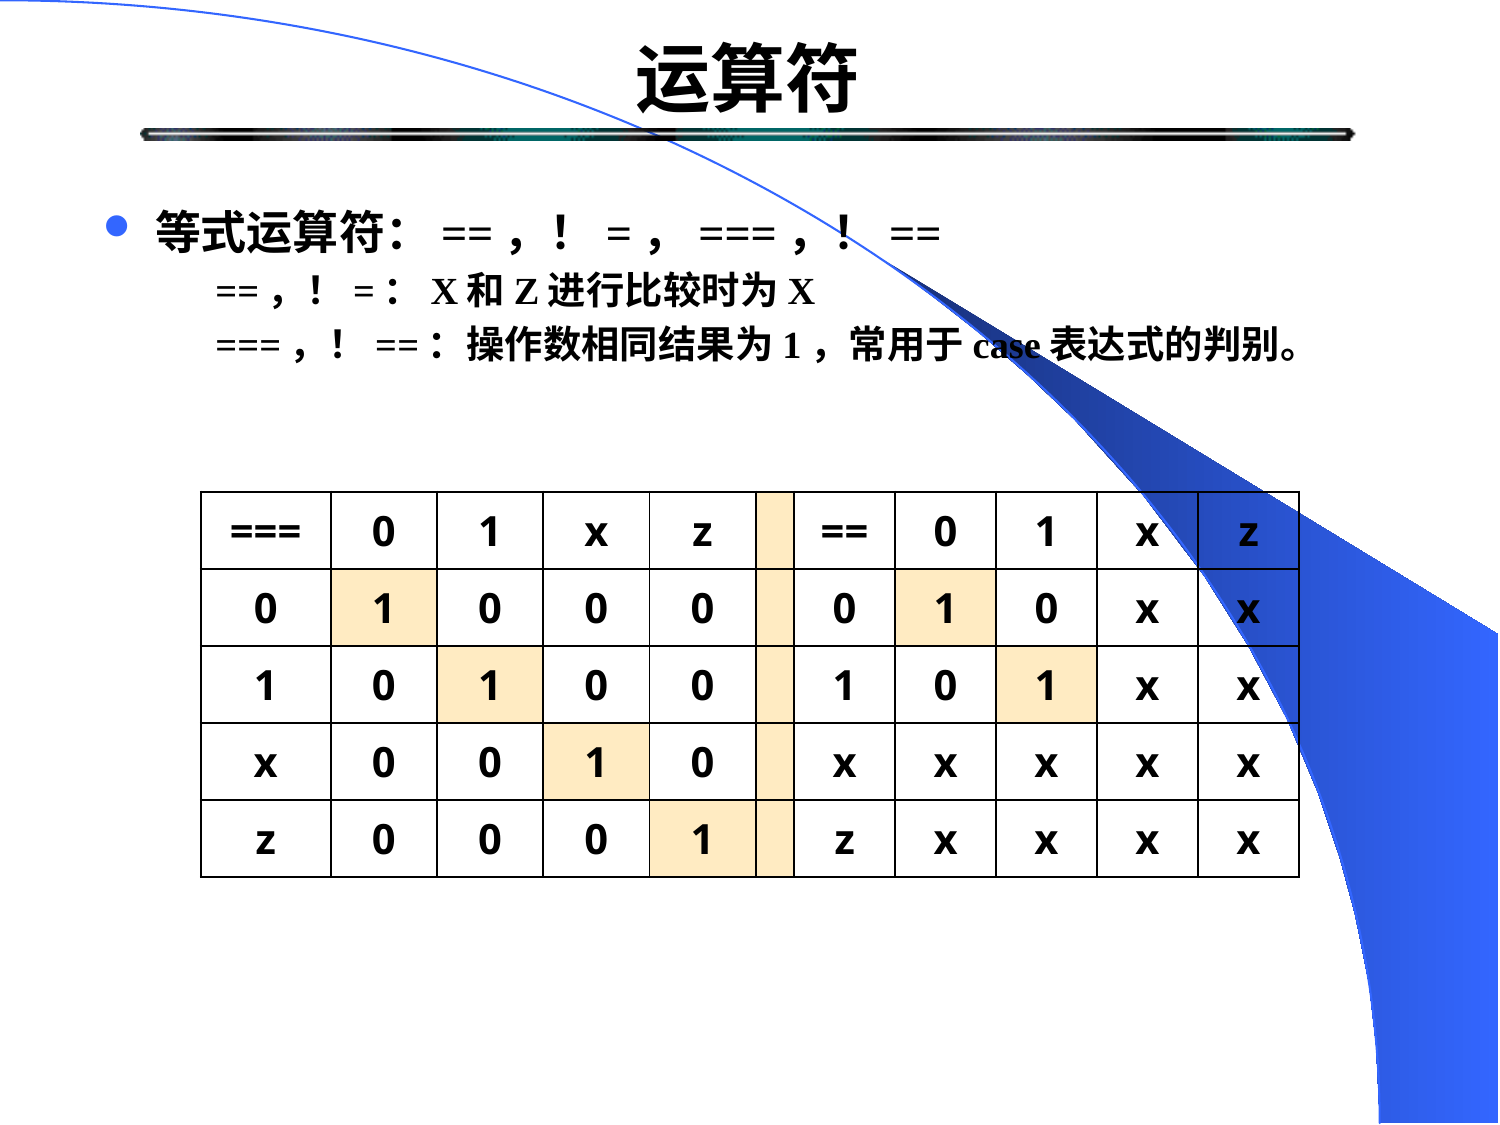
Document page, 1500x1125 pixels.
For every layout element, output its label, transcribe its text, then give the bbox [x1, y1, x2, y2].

table_cell x [1098, 801, 1197, 876]
table_cell 0 [650, 570, 755, 645]
table_cell x [202, 724, 330, 799]
table_cell 0 [544, 647, 649, 722]
table_cell x [795, 724, 894, 799]
table_header === [202, 493, 330, 568]
table_cell 1 [544, 724, 649, 799]
table_cell x [1199, 647, 1298, 722]
table_cell 0 [332, 647, 436, 722]
table_cell x [1098, 724, 1197, 799]
table_cell x [997, 801, 1096, 876]
table_cell 0 [438, 570, 542, 645]
text_box 等式运算符：==，！=，===，！== ==，！=：X和Z进行比较时为X ===，！==：操作数相同结果为1，常用于case表达式的判别。 [88, 196, 1400, 407]
table_header == [795, 493, 894, 568]
table_cell 1 [202, 647, 330, 722]
table_cell 0 [438, 801, 542, 876]
table_header 0 [896, 493, 995, 568]
table_cell [757, 570, 793, 645]
table_header 1 [438, 493, 542, 568]
table_cell 1 [795, 647, 894, 722]
table_header 1 [997, 493, 1096, 568]
table_cell 0 [896, 647, 995, 722]
table_cell 0 [997, 570, 1096, 645]
table_cell z [795, 801, 894, 876]
table_cell 0 [650, 647, 755, 722]
table_cell 1 [332, 570, 436, 645]
text_box 运算符 [620, 149, 928, 154]
text_box 运算符 [620, 0, 928, 127]
table_cell x [997, 724, 1096, 799]
table_cell 0 [202, 570, 330, 645]
table_cell x [1199, 724, 1298, 799]
table_cell 0 [332, 801, 436, 876]
table_header x [1098, 493, 1197, 568]
table_cell x [1098, 570, 1197, 645]
table_header [757, 493, 793, 568]
table_cell 0 [544, 801, 649, 876]
table_cell 1 [896, 570, 995, 645]
table_cell x [896, 724, 995, 799]
picture [140, 128, 1358, 141]
table_cell 0 [332, 724, 436, 799]
table_header z [650, 493, 755, 568]
table_cell 0 [650, 724, 755, 799]
table_cell 1 [650, 801, 755, 876]
table_cell 1 [438, 647, 542, 722]
table_cell [757, 647, 793, 722]
table_cell 1 [997, 647, 1096, 722]
table_header z [1199, 493, 1298, 568]
table_cell x [896, 801, 995, 876]
table_cell x [1098, 647, 1197, 722]
table_cell z [202, 801, 330, 876]
table_cell x [1199, 801, 1298, 876]
table_cell 0 [438, 724, 542, 799]
table_cell 0 [544, 570, 649, 645]
table_header 0 [332, 493, 436, 568]
table_cell x [1199, 570, 1298, 645]
table_header x [544, 493, 649, 568]
table_cell [757, 724, 793, 799]
table_cell [757, 801, 793, 876]
table_cell 0 [795, 570, 894, 645]
